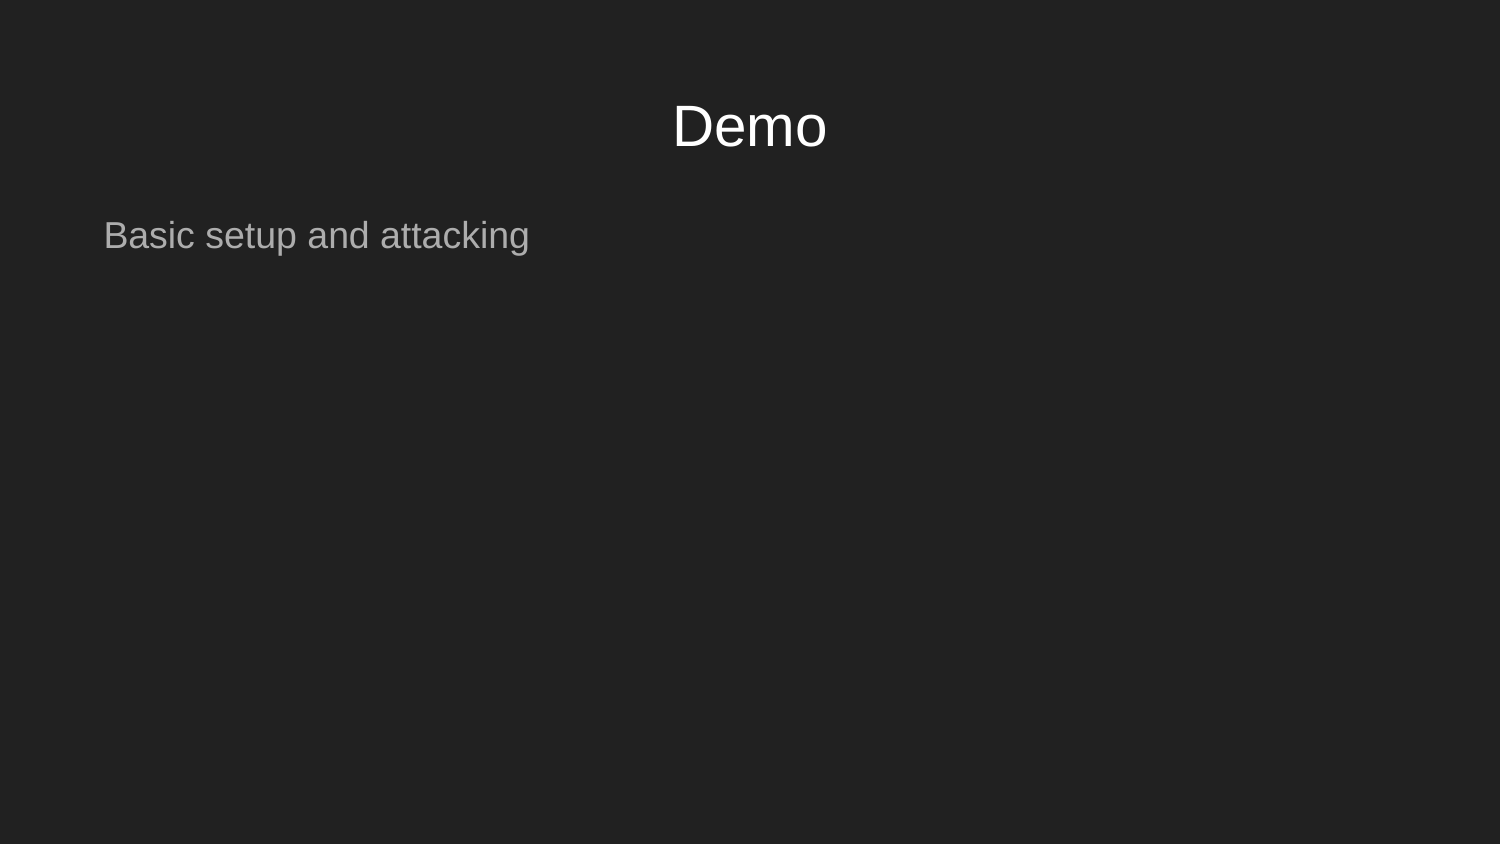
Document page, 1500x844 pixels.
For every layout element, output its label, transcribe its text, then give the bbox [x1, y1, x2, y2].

title Demo [51, 72, 1449, 167]
list Basic setup and attacking [51, 189, 1449, 750]
